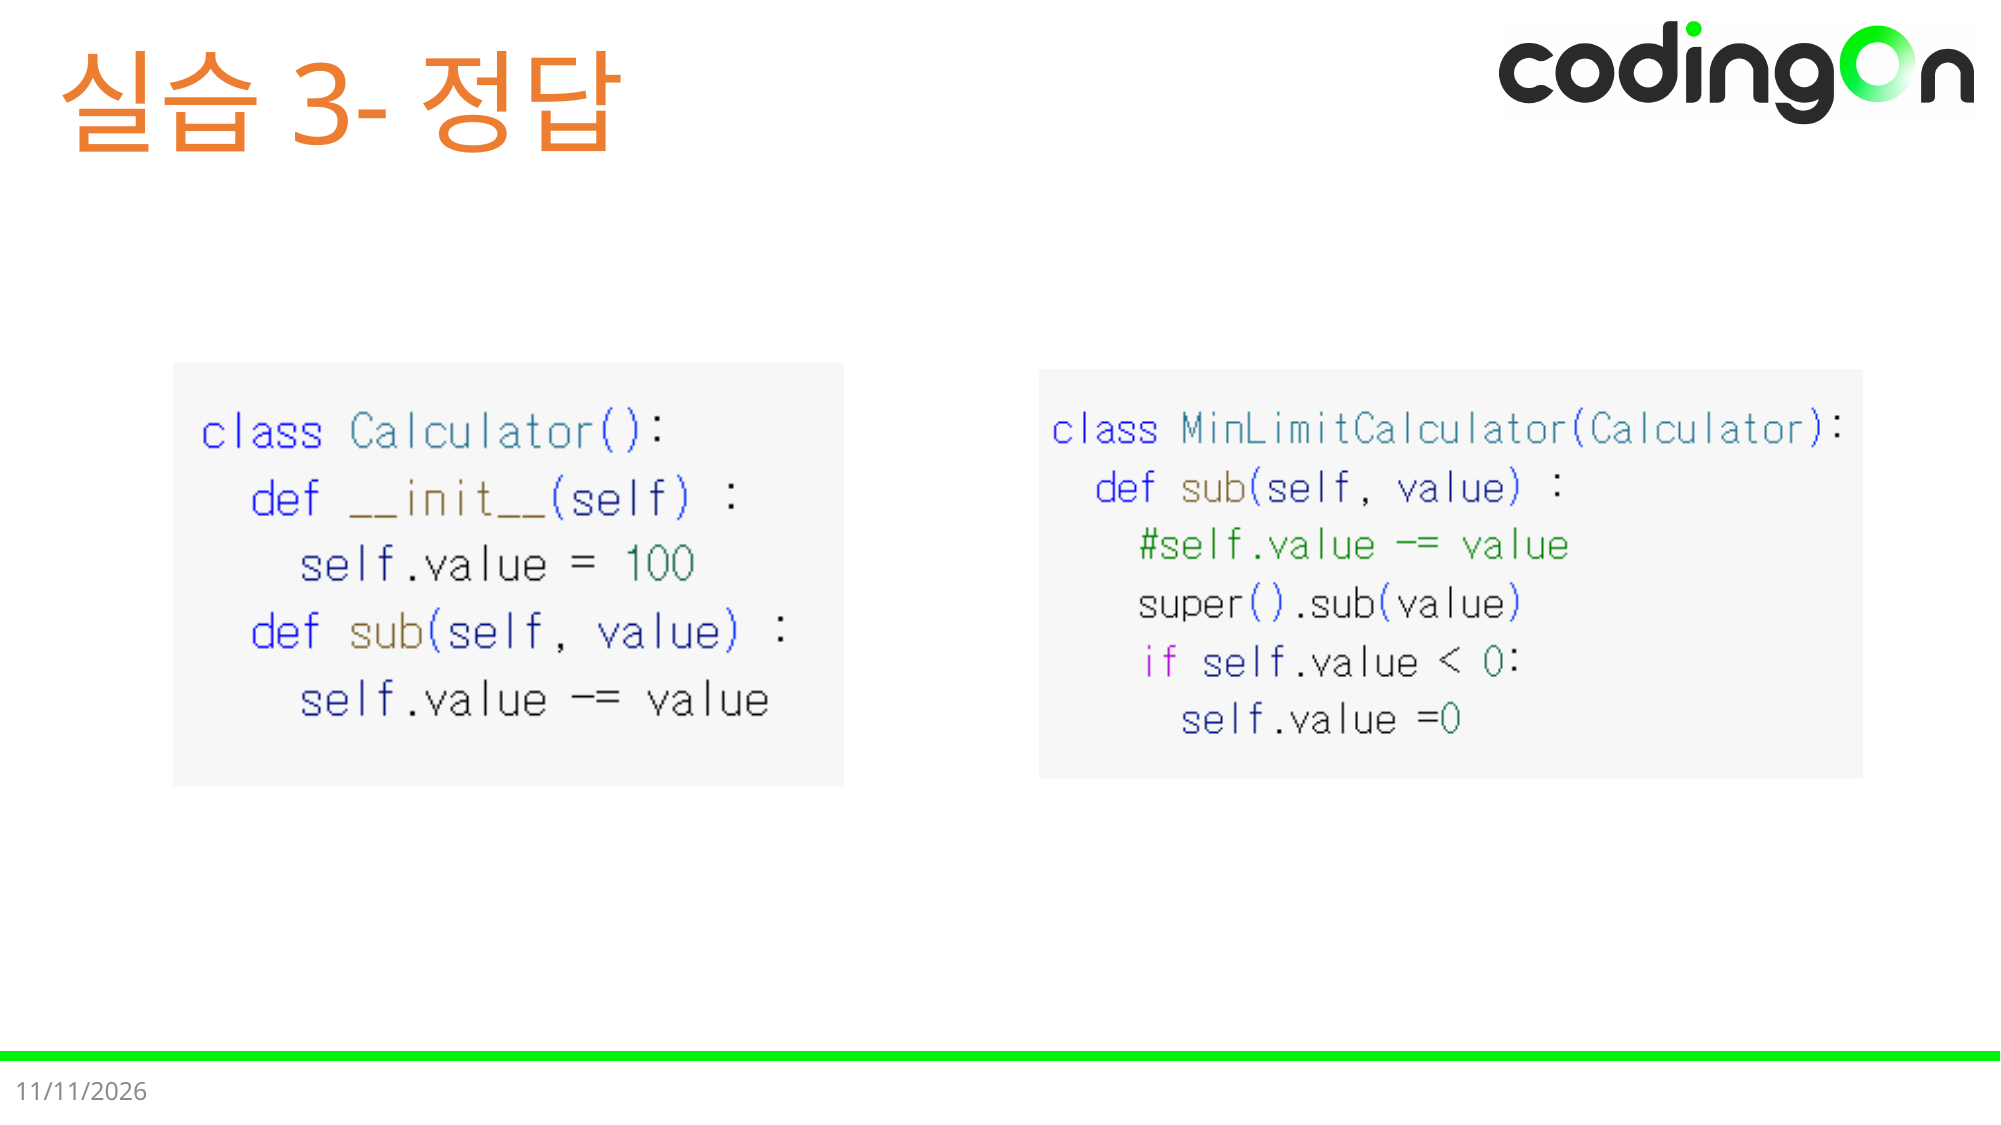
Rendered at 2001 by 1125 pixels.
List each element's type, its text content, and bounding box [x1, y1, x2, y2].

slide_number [0, 1062, 450, 1123]
picture [1039, 369, 1863, 779]
picture [1767, 20, 1974, 125]
picture [173, 363, 844, 786]
title 실습3-정답 [41, 0, 1767, 218]
